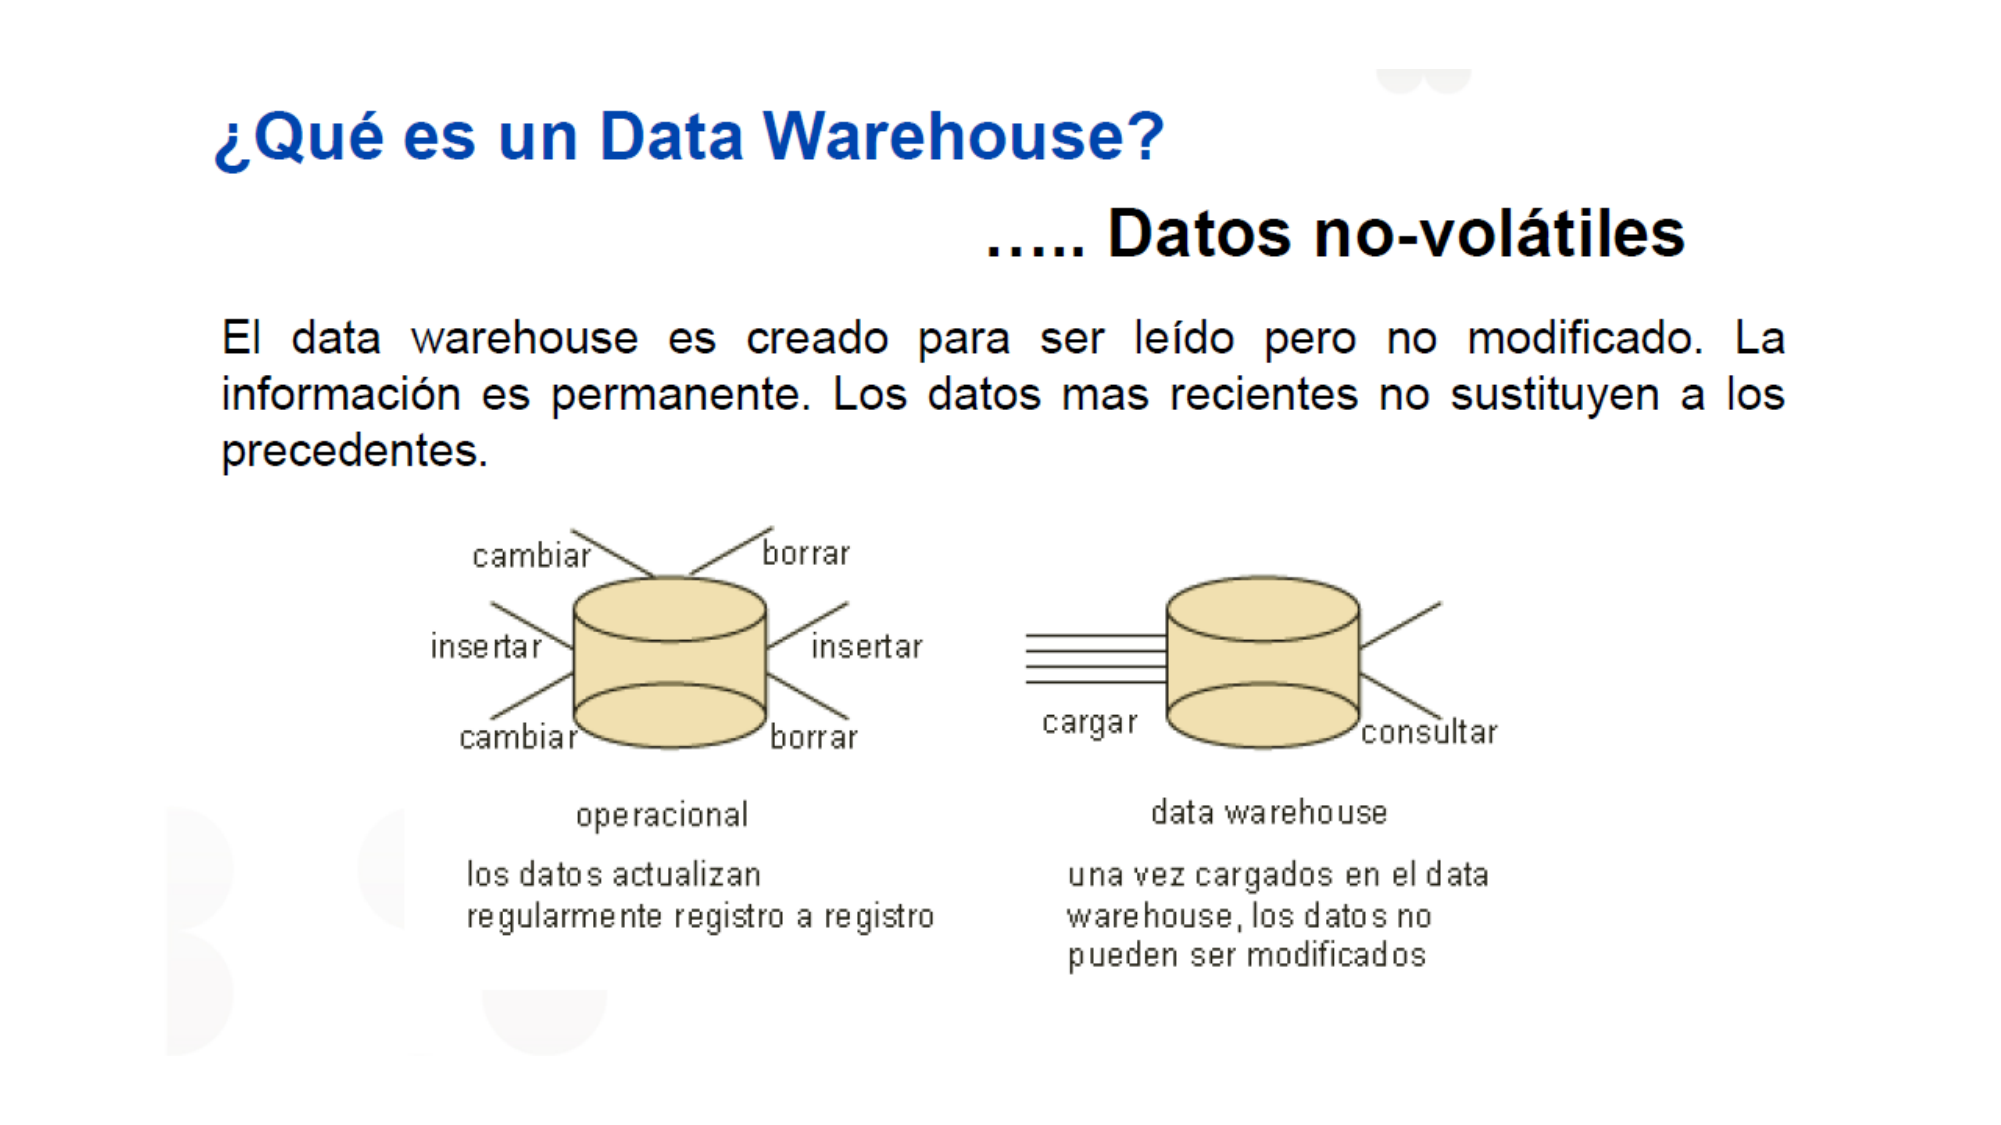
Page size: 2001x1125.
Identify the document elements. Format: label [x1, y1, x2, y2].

picture [131, 69, 1869, 1056]
